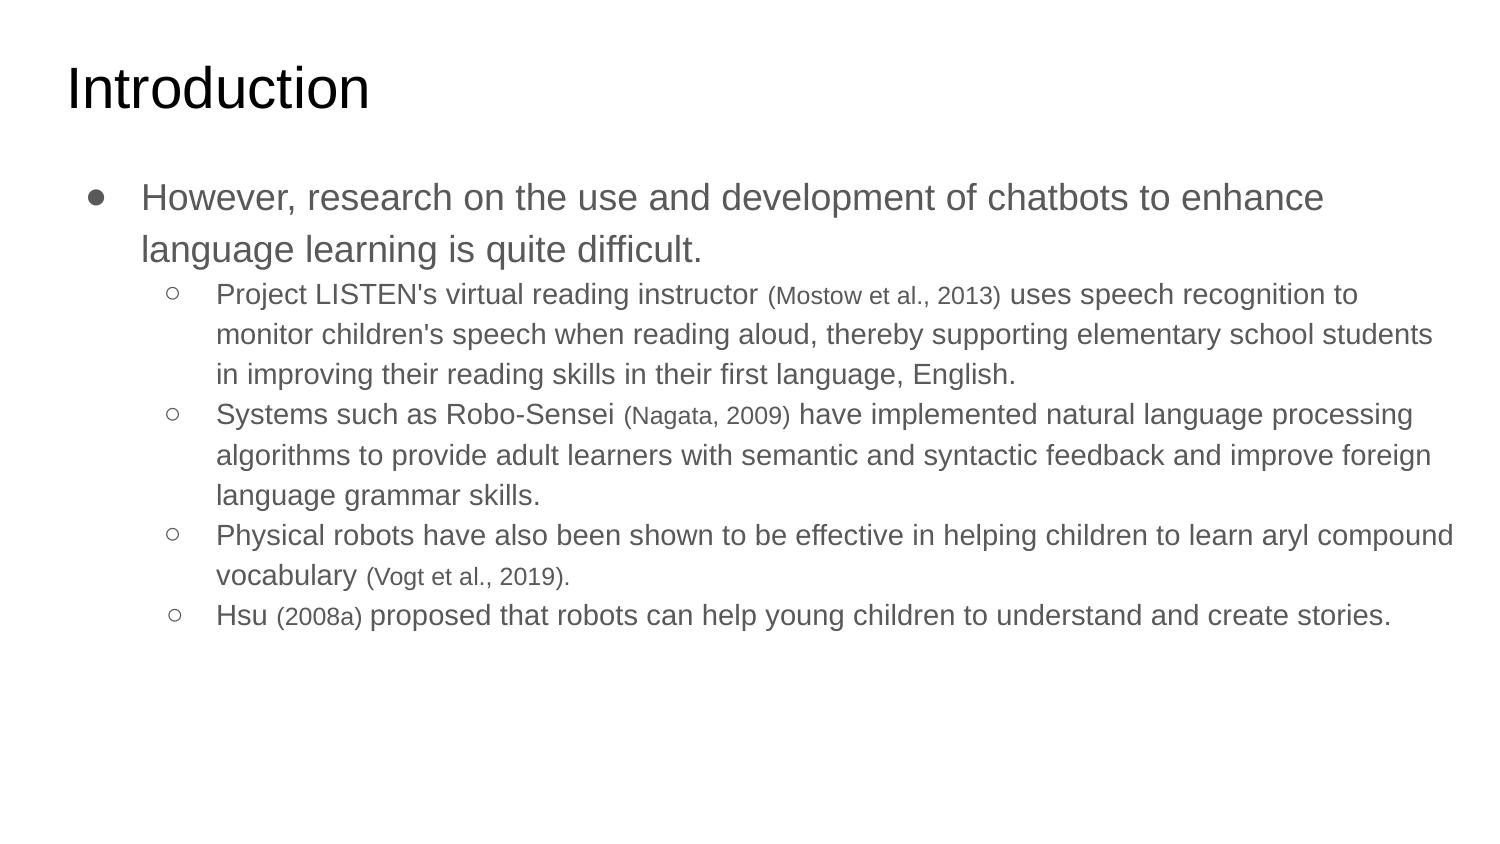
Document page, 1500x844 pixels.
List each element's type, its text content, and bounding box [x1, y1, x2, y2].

list However, research on the use and development of chatbots to enhance language learning is quite difficult. Project LISTEN's virtual reading instructor (Mostow et al., 2013) uses speech recognition to monitor children's speech when reading aloud, thereby supporting elementary school students in improving their reading skills in their first language, English. Systems such as Robo-Sensei (Nagata, 2009) have implemented natural language processing algorithms to provide adult learners with semantic and syntactic feedback and improve foreign language grammar skills. Physical robots have also been shown to be effective in helping children to learn aryl compound vocabulary (Vogt et al., 2019). Hsu (2008a) proposed that robots can help young children to understand and create stories. [51, 151, 1474, 790]
title Introduction [51, 35, 1449, 130]
